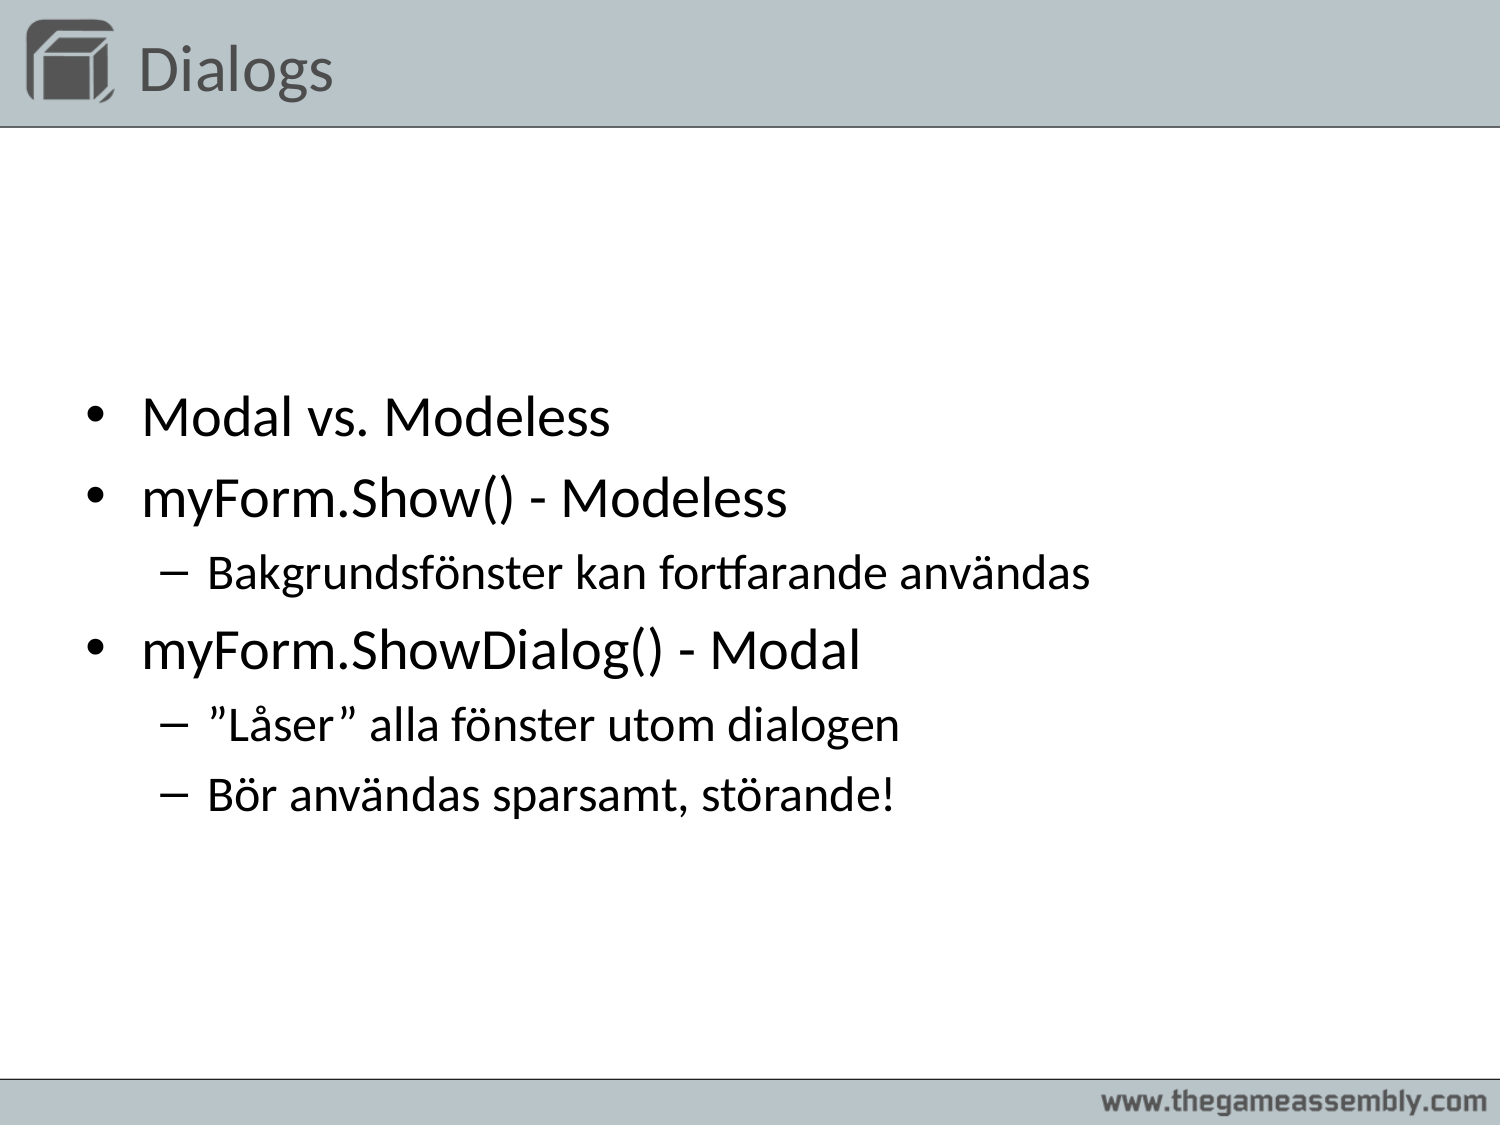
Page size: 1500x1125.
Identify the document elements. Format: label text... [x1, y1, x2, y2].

picture [0, 0, 1500, 1125]
list Modal vs. Modeless myForm.Show() - Modeless Bakgrundsfönster kan fortfarande användas myForm.ShowDialog() - Modal ”Låser” alla fönster utom dialogen Bör användas sparsamt, störande! [70, 152, 1421, 1048]
title Dialogs [123, 0, 1500, 130]
